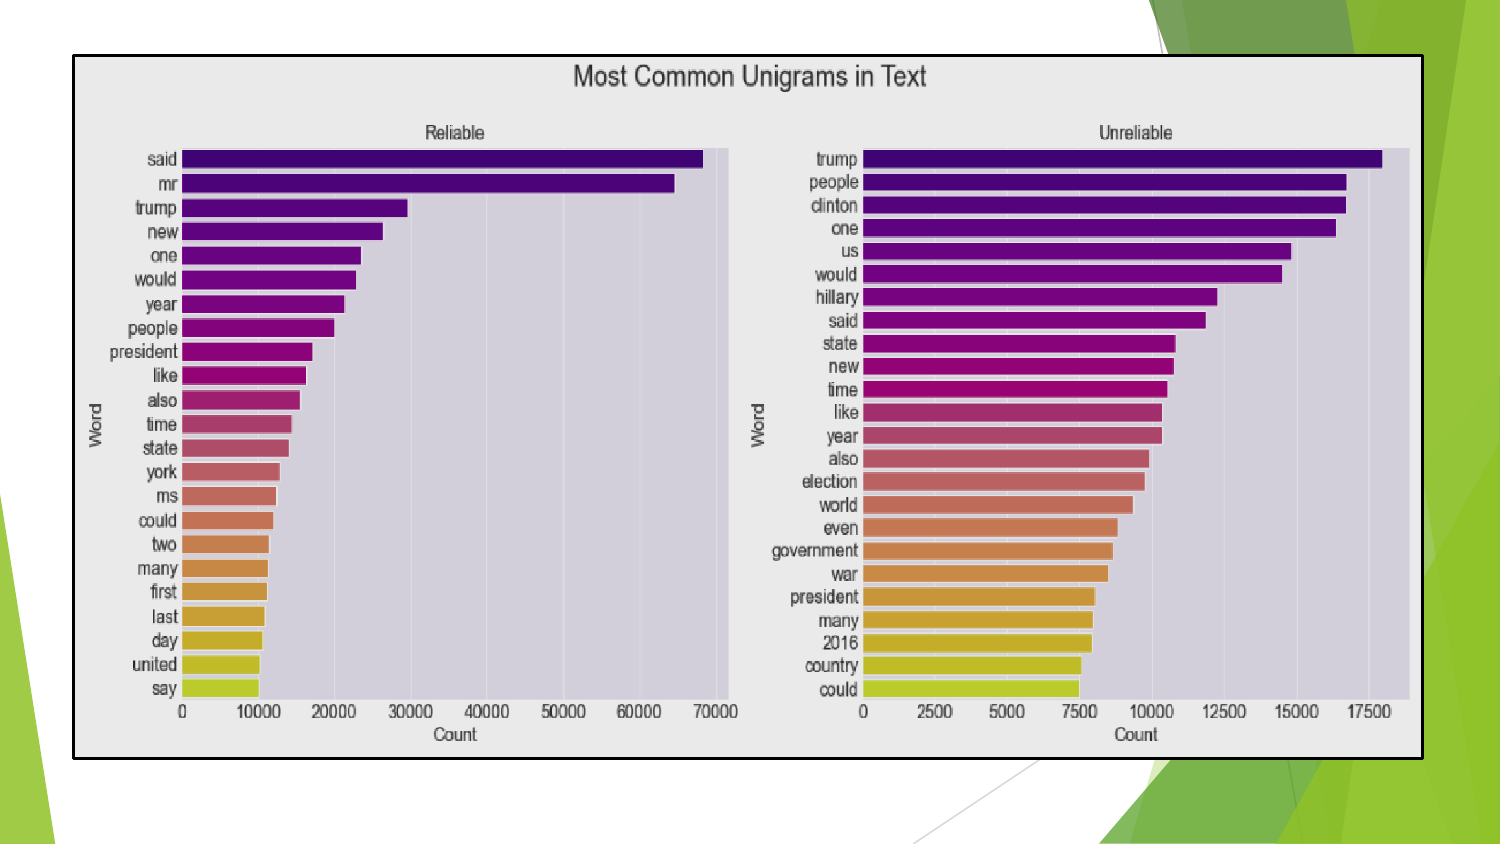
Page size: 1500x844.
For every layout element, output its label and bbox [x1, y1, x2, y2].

text_box [73, 55, 1423, 759]
